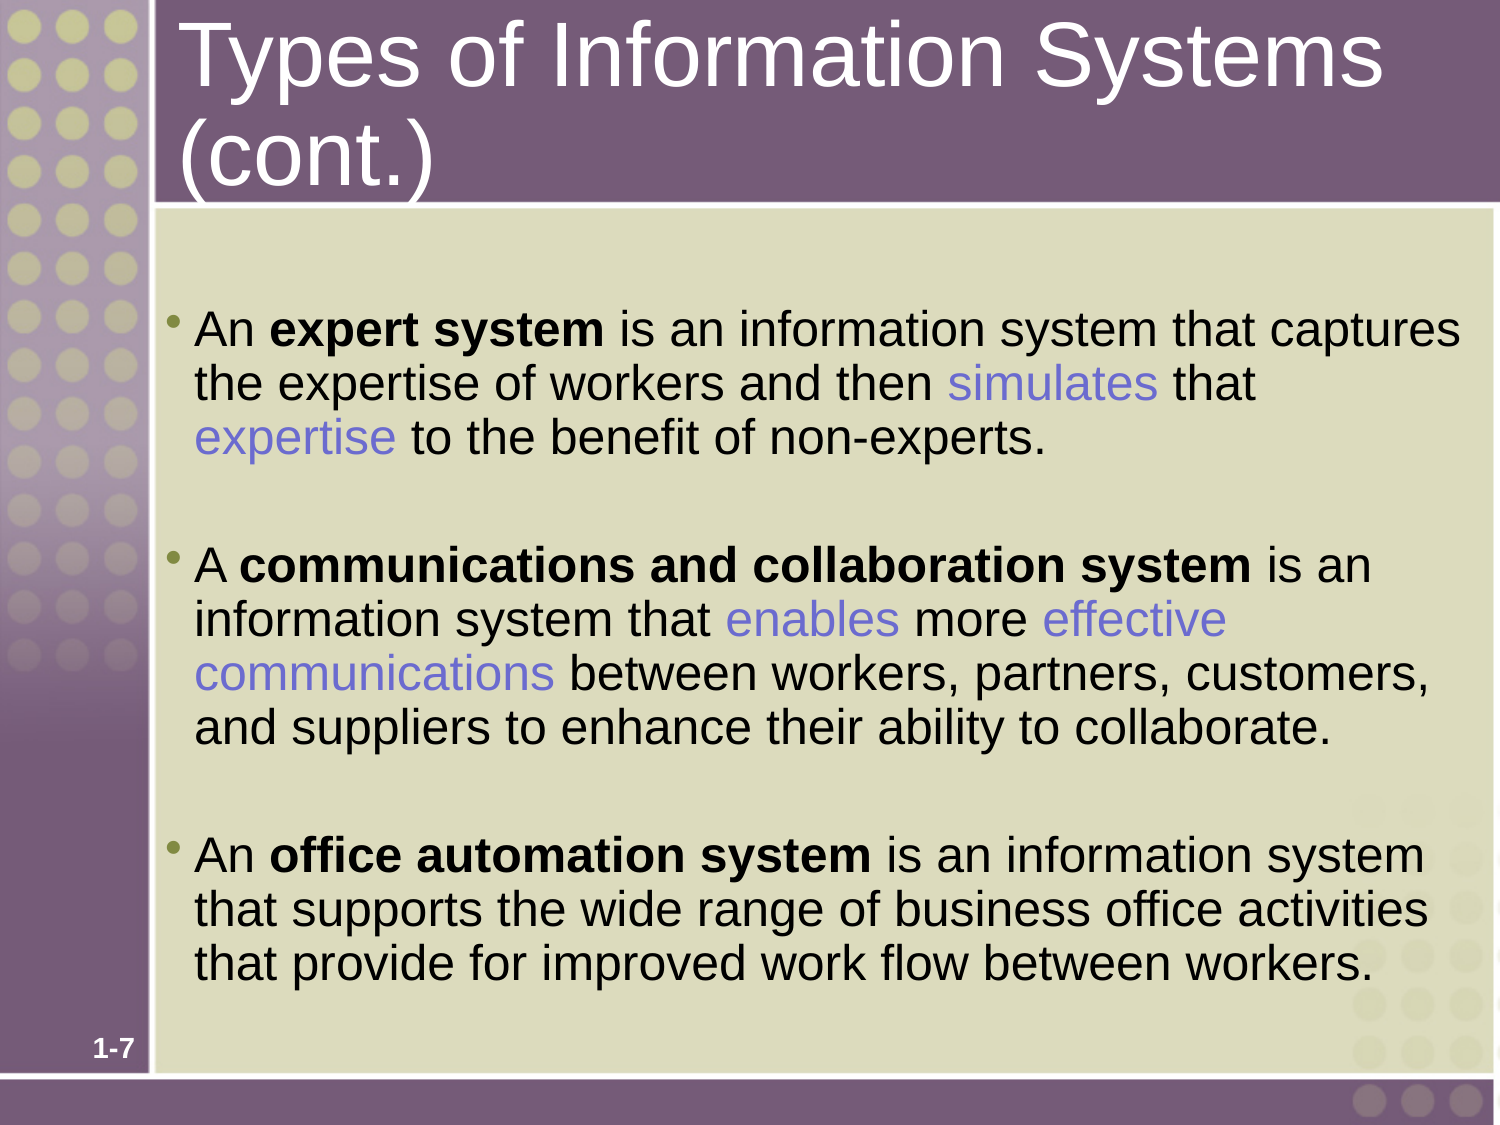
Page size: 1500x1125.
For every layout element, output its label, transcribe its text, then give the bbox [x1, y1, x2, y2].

title Types of Information Systems (cont.) [162, 12, 1500, 200]
list An expert system is an information system that captures the expertise of workers and then simulates that expertise to the benefit of non-experts. A communications and collaboration system is an information system that enables more effective communications between workers, partners, customers, and suppliers to enhance their ability to collaborate. An office automation system is an information system that supports the wide range of business office activities that provide for improved work flow between workers. [150, 296, 1488, 1057]
picture [0, 0, 1500, 1125]
slide_number 1-7 [0, 1021, 150, 1100]
